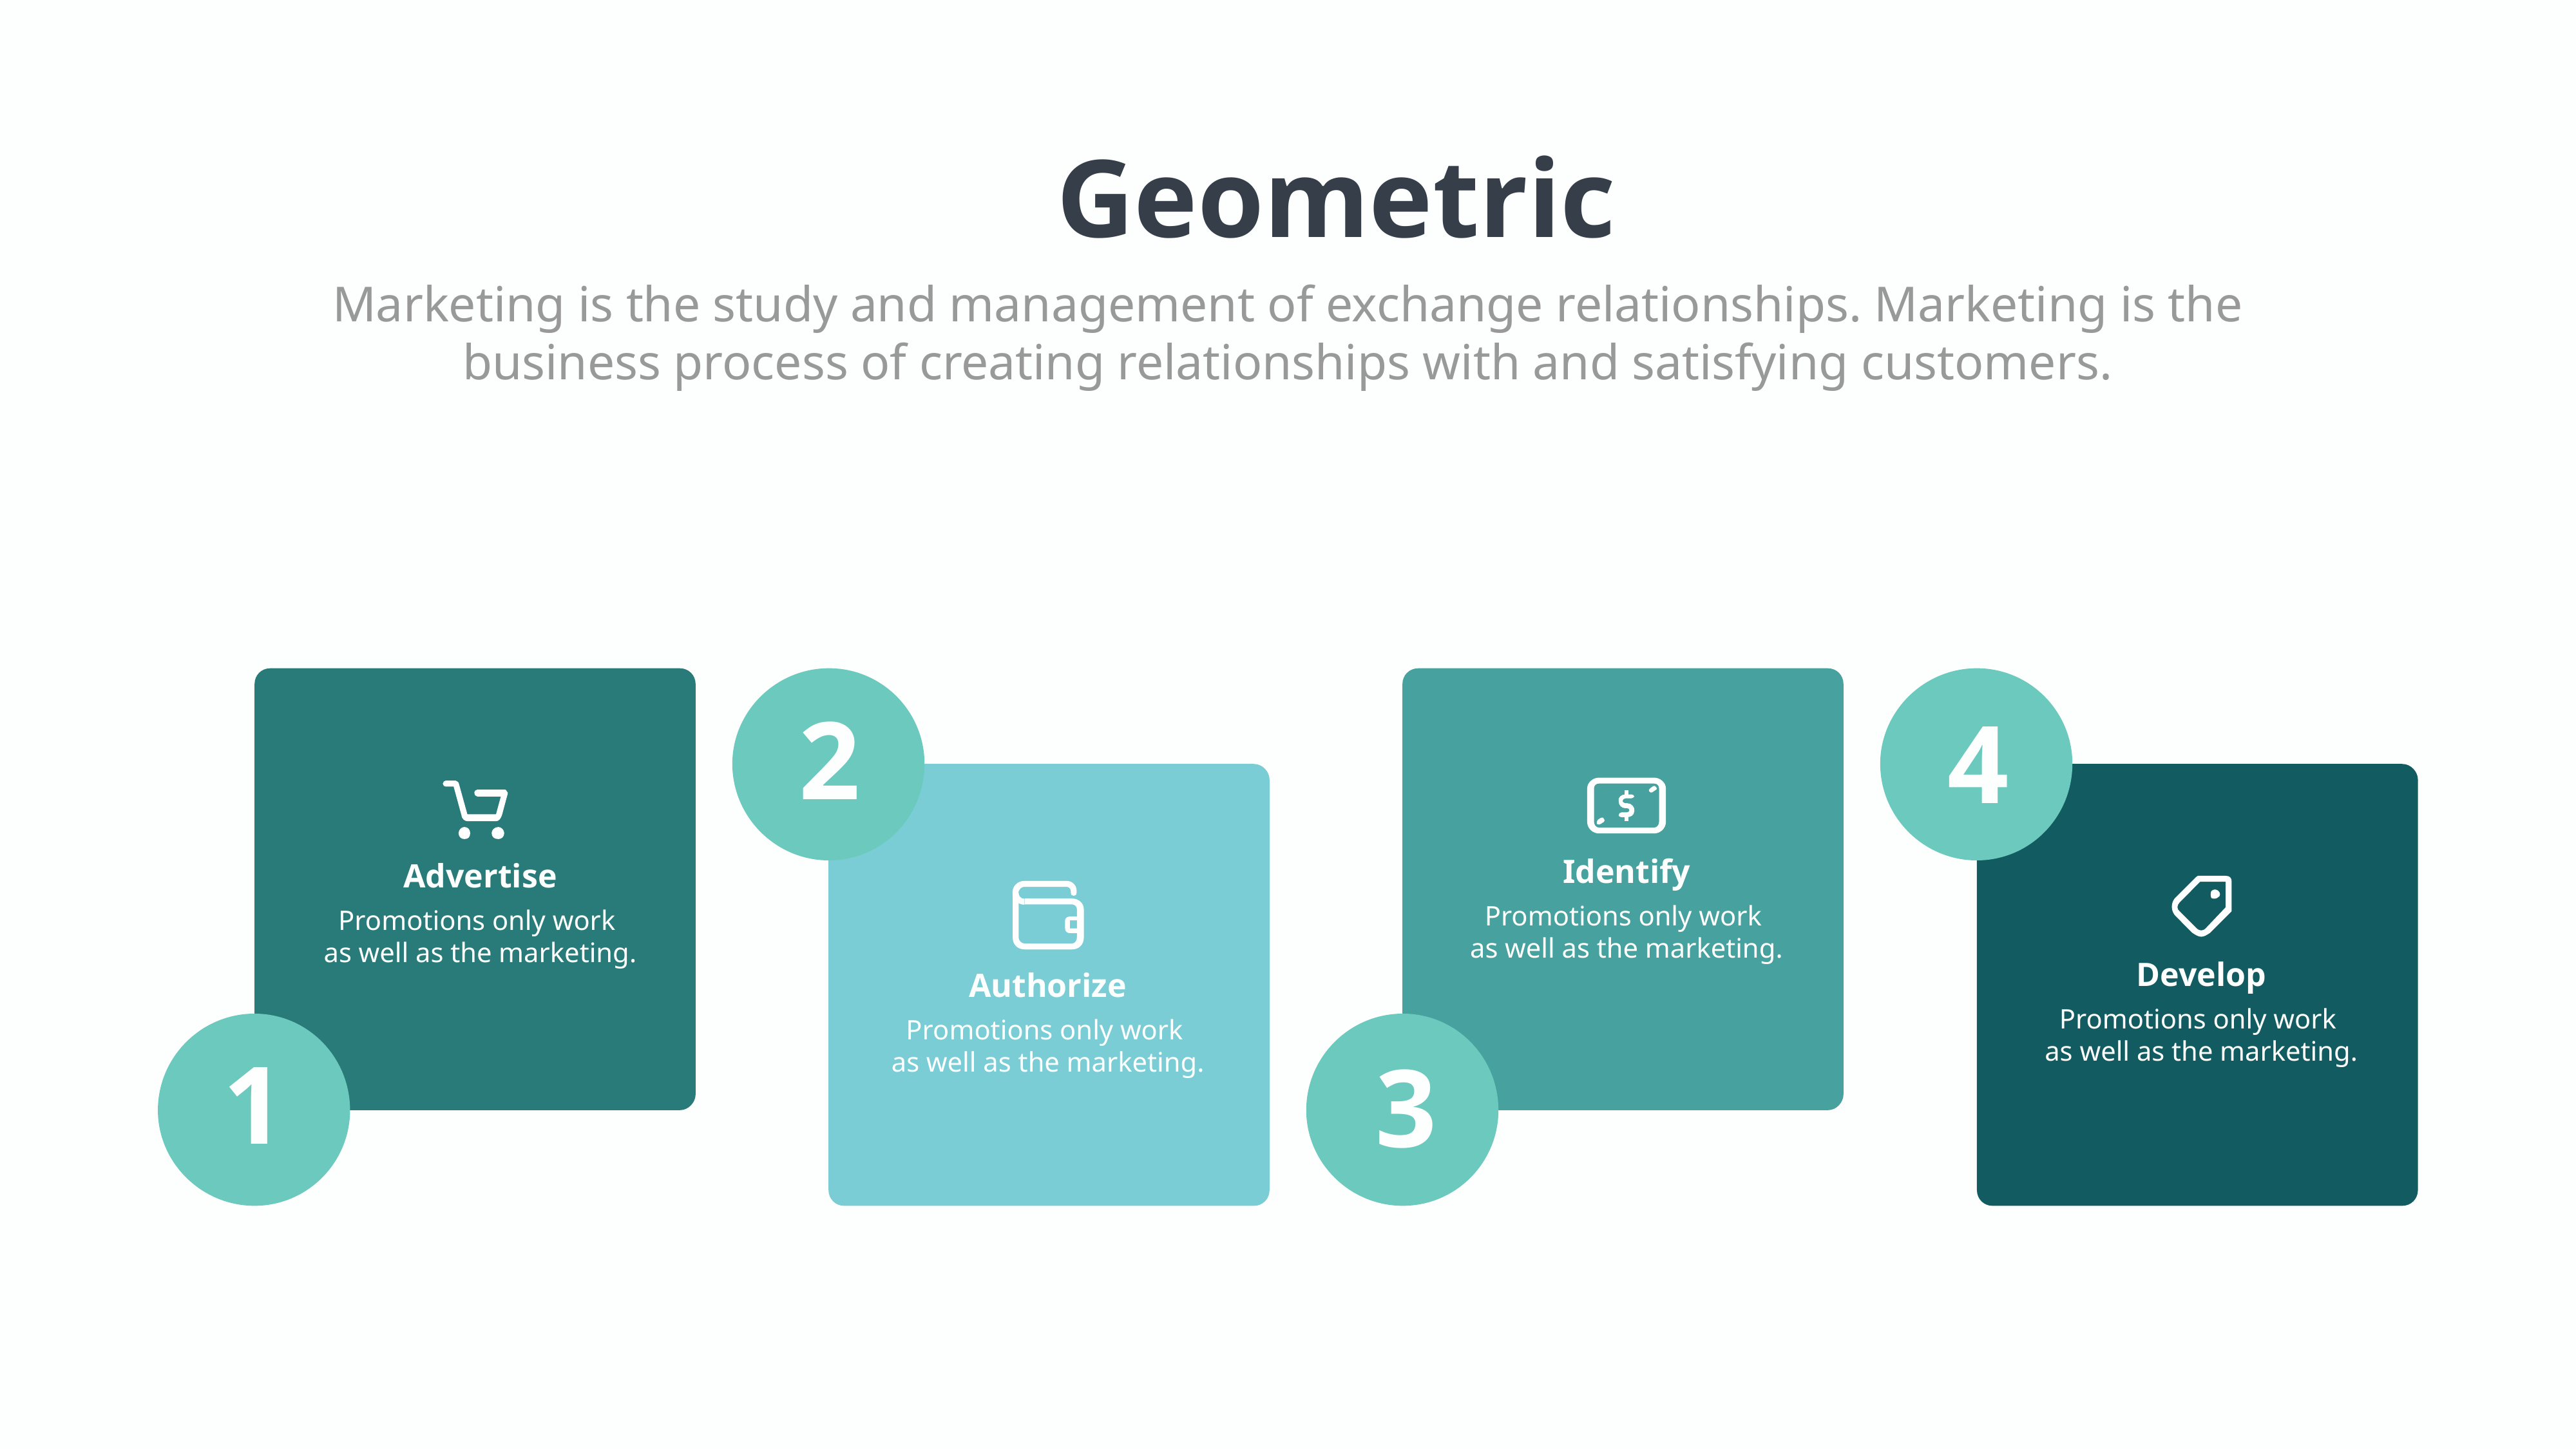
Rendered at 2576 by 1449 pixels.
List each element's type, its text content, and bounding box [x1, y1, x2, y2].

text_box [2171, 875, 2232, 937]
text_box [263, 850, 697, 974]
text_box 1 [213, 1032, 294, 1171]
text_box [1013, 897, 1084, 950]
text_box 2 [790, 687, 871, 826]
text_box [1596, 817, 1605, 825]
text_box 3 [1366, 1035, 1447, 1174]
text_box [1976, 764, 2418, 1206]
text_box [1880, 668, 2073, 861]
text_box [1985, 949, 2418, 1072]
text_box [1409, 846, 1844, 969]
text_box 4 [1938, 691, 2019, 829]
text_box [491, 827, 504, 839]
text_box [1624, 815, 1628, 822]
text_box [1065, 916, 1076, 933]
text_box [1306, 1013, 1499, 1206]
text_box [254, 668, 696, 1110]
text_box [458, 827, 470, 839]
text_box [831, 960, 1264, 1083]
text_box [2210, 889, 2220, 899]
text_box [1012, 880, 1077, 905]
text_box [443, 781, 508, 822]
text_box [281, 125, 2295, 396]
text_box [1618, 794, 1635, 817]
text_box [1624, 790, 1628, 797]
text_box [828, 764, 1270, 1206]
text_box [158, 1013, 350, 1206]
text_box [1402, 668, 1844, 1110]
text_box [1648, 786, 1657, 793]
text_box [1587, 777, 1666, 834]
text_box [732, 668, 925, 861]
